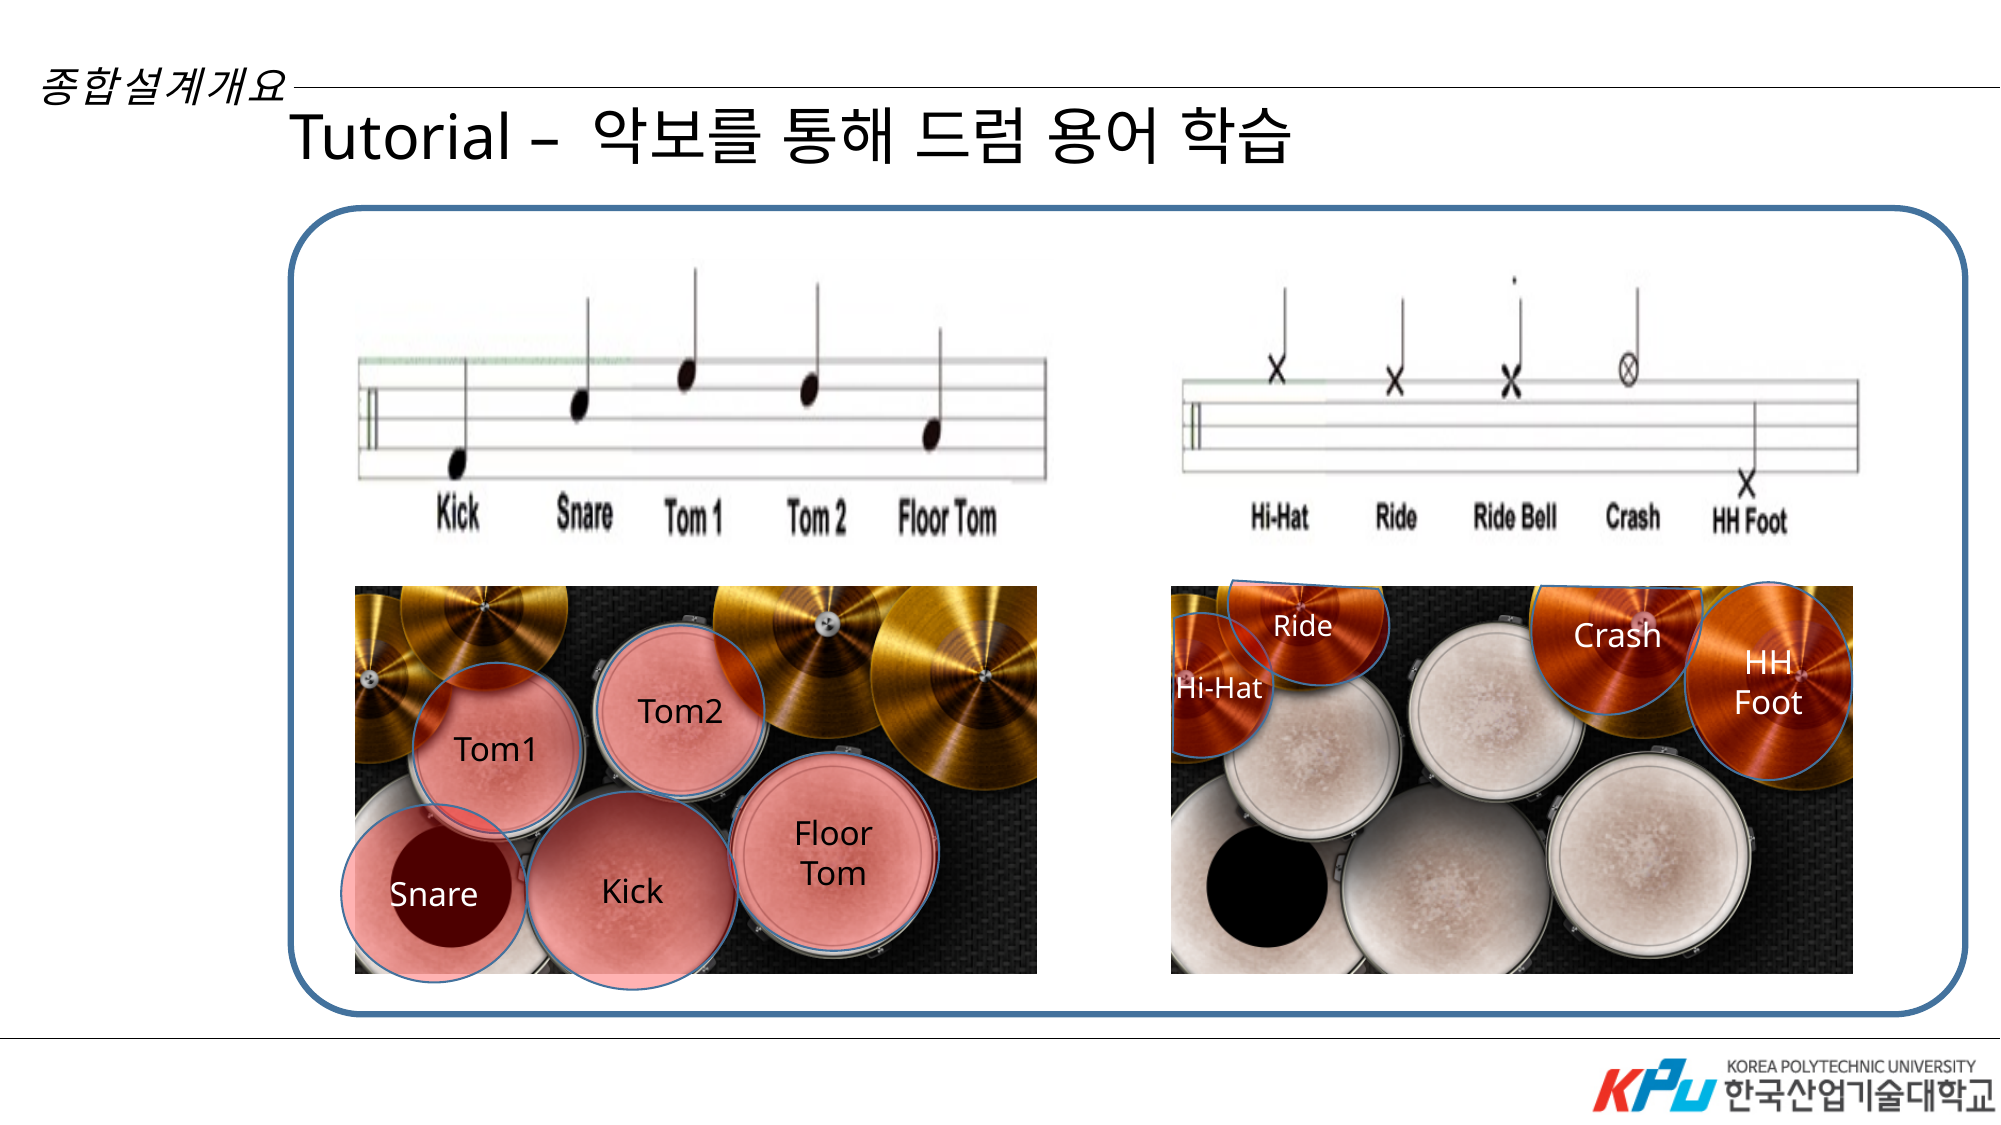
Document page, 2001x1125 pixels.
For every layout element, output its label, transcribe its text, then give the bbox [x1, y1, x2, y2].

text_box 종합설계개요 [0, 53, 307, 118]
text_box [341, 586, 1037, 990]
picture [1587, 1040, 2000, 1125]
text_box Tutorial – 악보를 통해 드럼 용어 학습 [274, 90, 1834, 180]
picture [1171, 254, 1870, 577]
picture [355, 258, 1054, 582]
text_box [289, 207, 1967, 1016]
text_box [1128, 523, 1853, 974]
